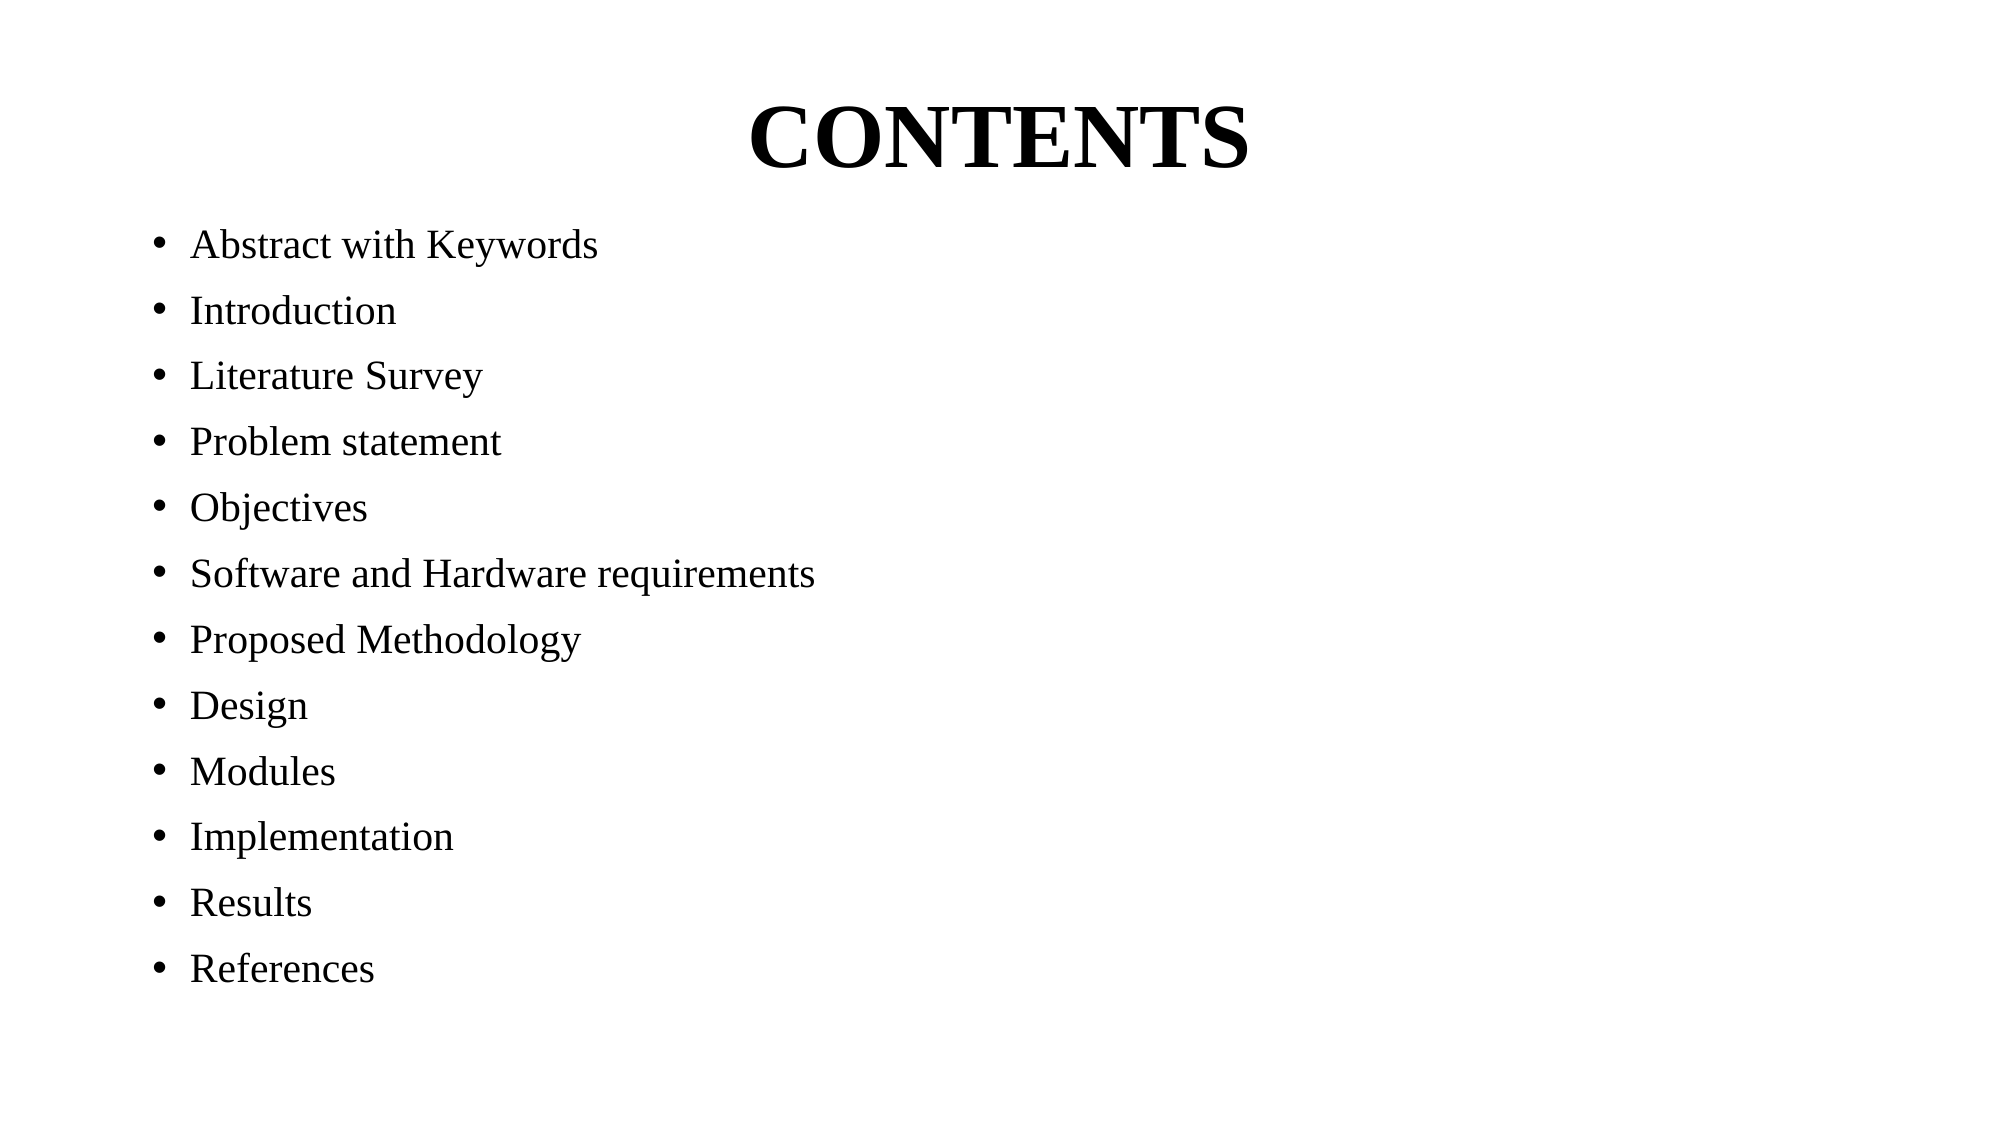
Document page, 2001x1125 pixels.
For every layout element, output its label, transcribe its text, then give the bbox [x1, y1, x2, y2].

list Abstract with Keywords ⁠Introduction Literature Survey ⁠⁠Problem statement ⁠Objectives Software and Hardware requirements Proposed Methodology Design Modules Implementation Results References [137, 214, 1863, 1066]
title CONTENTS [137, 59, 1863, 214]
